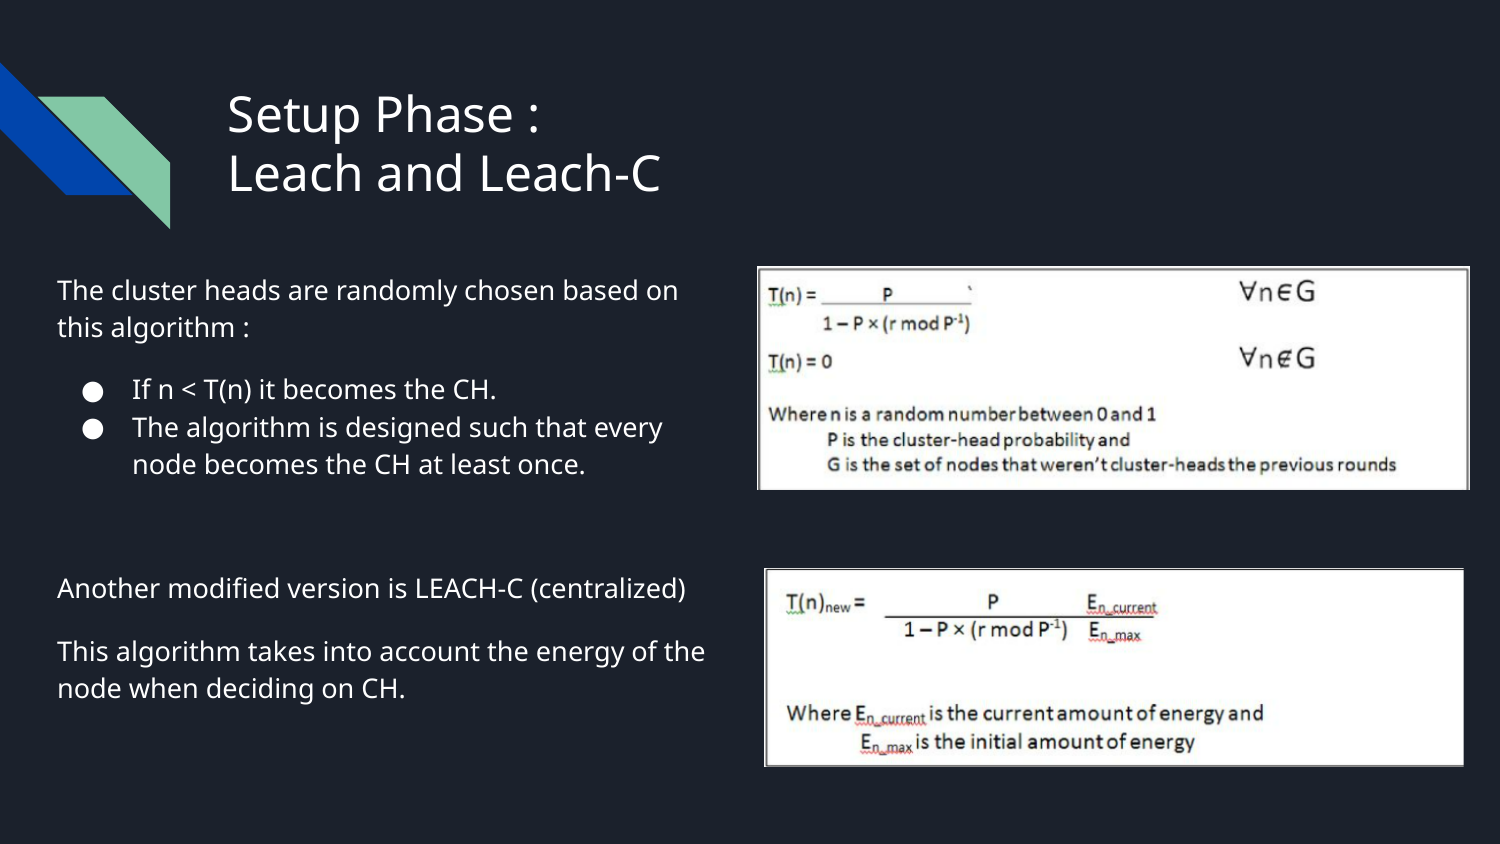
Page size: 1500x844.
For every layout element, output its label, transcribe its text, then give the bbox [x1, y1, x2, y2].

picture [757, 266, 1471, 490]
title Setup Phase : Leach and Leach-C [212, 67, 1368, 218]
list The cluster heads are randomly chosen based on this algorithm : If n < T(n) it becomes the CH. The algorithm is designed such that every node becomes the CH at least once. Another modified version is LEACH-C (centralized) This algorithm takes into account the energy of the node when deciding on CH. [42, 253, 742, 767]
picture [763, 567, 1464, 767]
